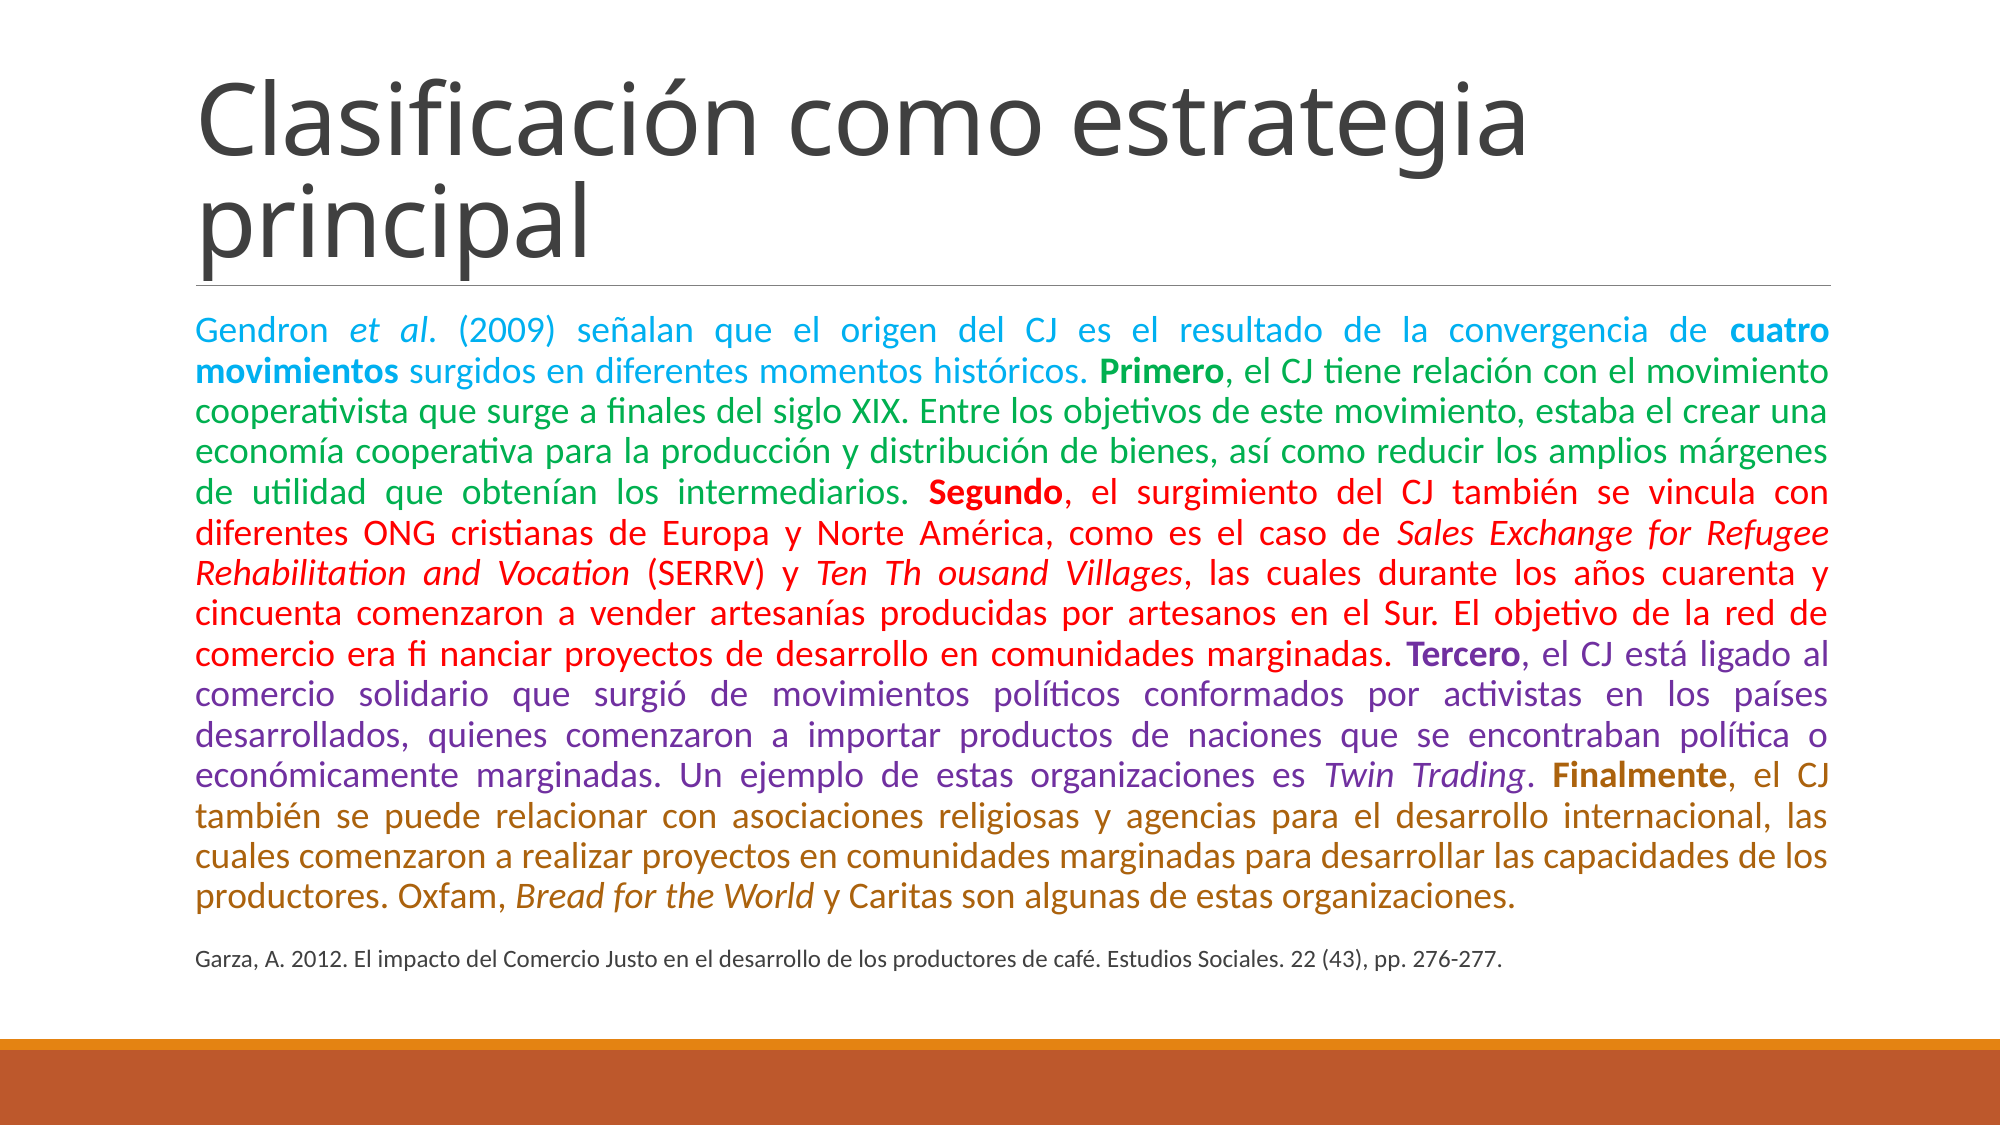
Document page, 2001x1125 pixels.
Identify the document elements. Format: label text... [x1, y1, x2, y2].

title Clasificación como estrategia principal [180, 47, 1830, 285]
list Gendron et al. (2009) señalan que el origen del CJ es el resultado de la convergencia de cuatro movimientos surgidos en diferentes momentos históricos. Primero, el CJ tiene relación con el movimiento cooperativista que surge a finales del siglo XIX. Entre los objetivos de este movimiento, estaba el crear una economía cooperativa para la producción y distribución de bienes, así como reducir los amplios márgenes de utilidad que obtenían los intermediarios. Segundo, el surgimiento del CJ también se vincula con diferentes ONG cristianas de Europa y Norte América, como es el caso de Sales Exchange for Refugee Rehabilitation and Vocation (SERRV) y Ten Th ousand Villages, las cuales durante los años cuarenta y cincuenta comenzaron a vender artesanías producidas por artesanos en el Sur. El objetivo de la red de comercio era fi nanciar proyectos de desarrollo en comunidades marginadas. Tercero, el CJ está ligado al comercio solidario que surgió de movimientos políticos conformados por activistas en los países desarrollados, quienes comenzaron a importar productos de naciones que se encontraban política o económicamente marginadas. Un ejemplo de estas organizaciones es Twin Trading. Finalmente, el CJ también se puede relacionar con asociaciones religiosas y agencias para el desarrollo internacional, las cuales comenzaron a realizar proyectos en comunidades marginadas para desarrollar las capacidades de los productores. Oxfam, Bread for the World y Caritas son algunas de estas organizaciones. Garza, A. 2012. El impacto del Comercio Justo en el desarrollo de los productores de café. Estudios Sociales. 22 (43), pp. 276-277. [180, 302, 1830, 994]
